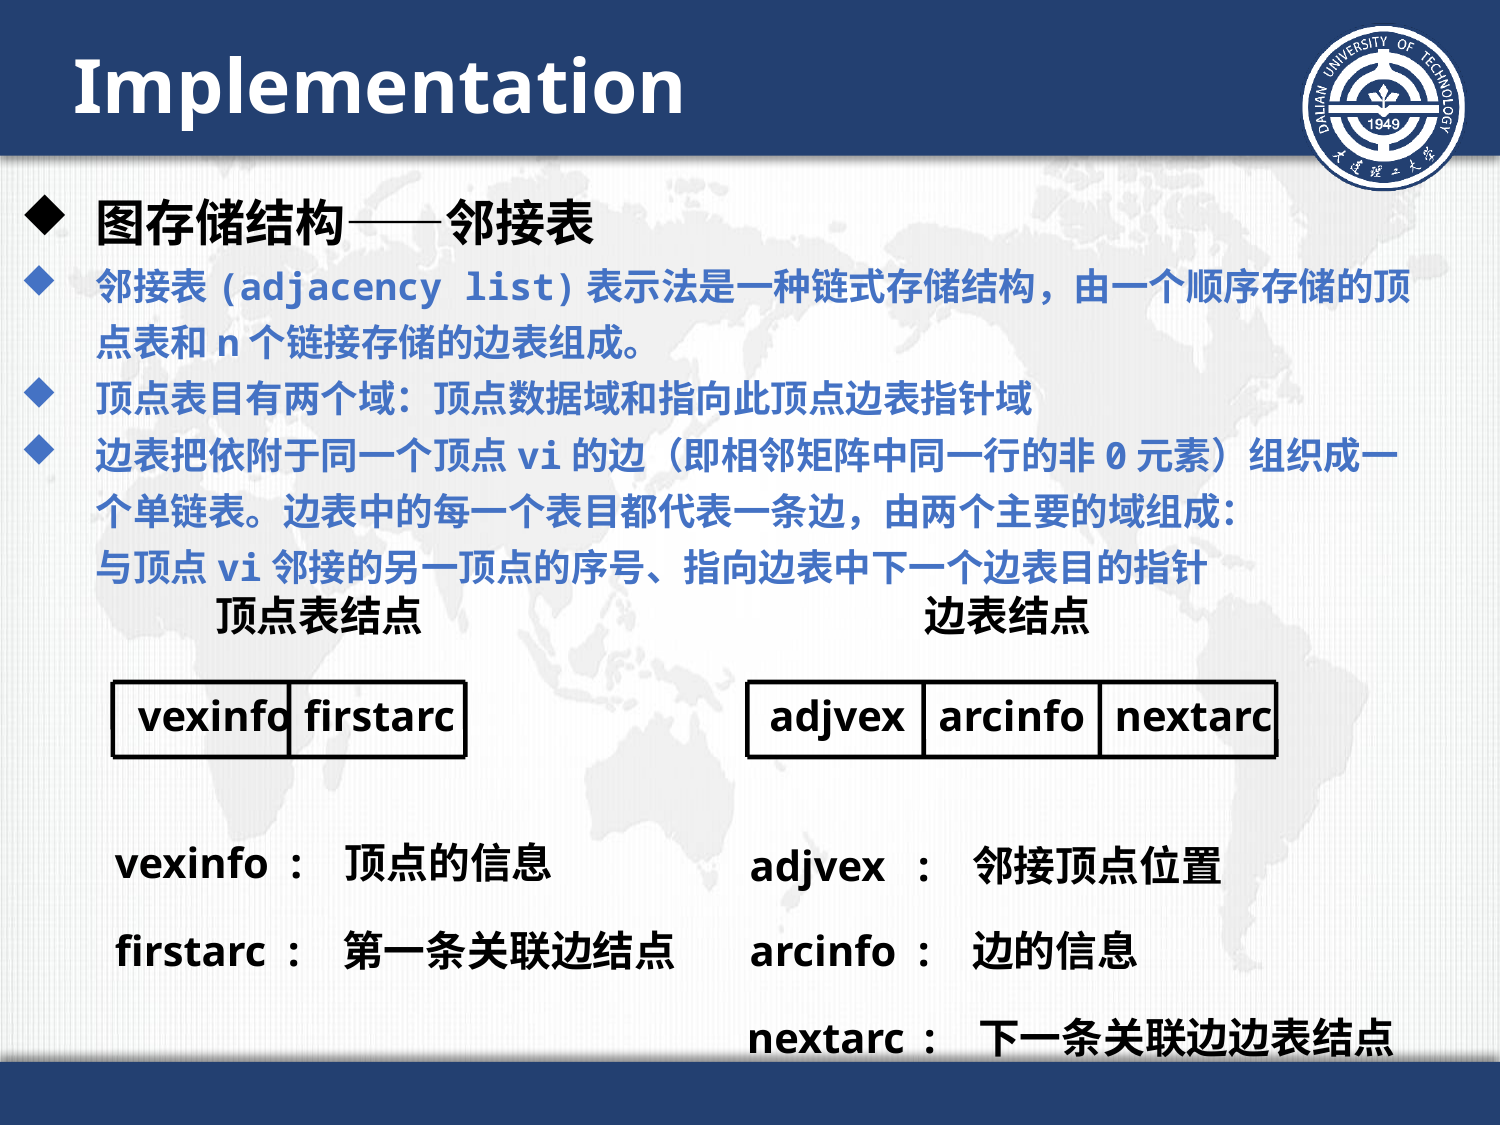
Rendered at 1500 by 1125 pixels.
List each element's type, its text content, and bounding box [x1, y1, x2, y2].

picture [0, 19, 1500, 1061]
text_box 顶点表结点 [200, 581, 535, 647]
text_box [112, 681, 547, 757]
title Implementation [58, 24, 1295, 154]
text_box vexinfo : 顶点的信息 [100, 829, 602, 895]
text_box firstarc : 第一条关联边结点 [100, 916, 735, 982]
text_box adjvex : 邻接顶点位置 [734, 831, 1372, 897]
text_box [747, 681, 1358, 757]
text_box arcinfo : 边的信息 [735, 916, 1372, 982]
text_box 边表结点 [909, 581, 1331, 647]
text_box 图存储结构——邻接表 邻接表(adjacency list)表示法是一种链式存储结构，由一个顺序存储的顶点表和n个链接存储的边表组成。 顶点表目有两个域：顶点数据域和指向此顶点边表指针域 边表把依附于同一个顶点vi的边（即相邻矩阵中同一行的非0元素）组织成一个单链表。边表中的每一个表目都代表一条边，由两个主要的域组成： 与顶点vi邻接的另一顶点的序号、指向边表中下一个边表目的指针 [5, 169, 1428, 597]
text_box nextarc : 下一条关联边边表结点 [732, 1004, 1476, 1070]
